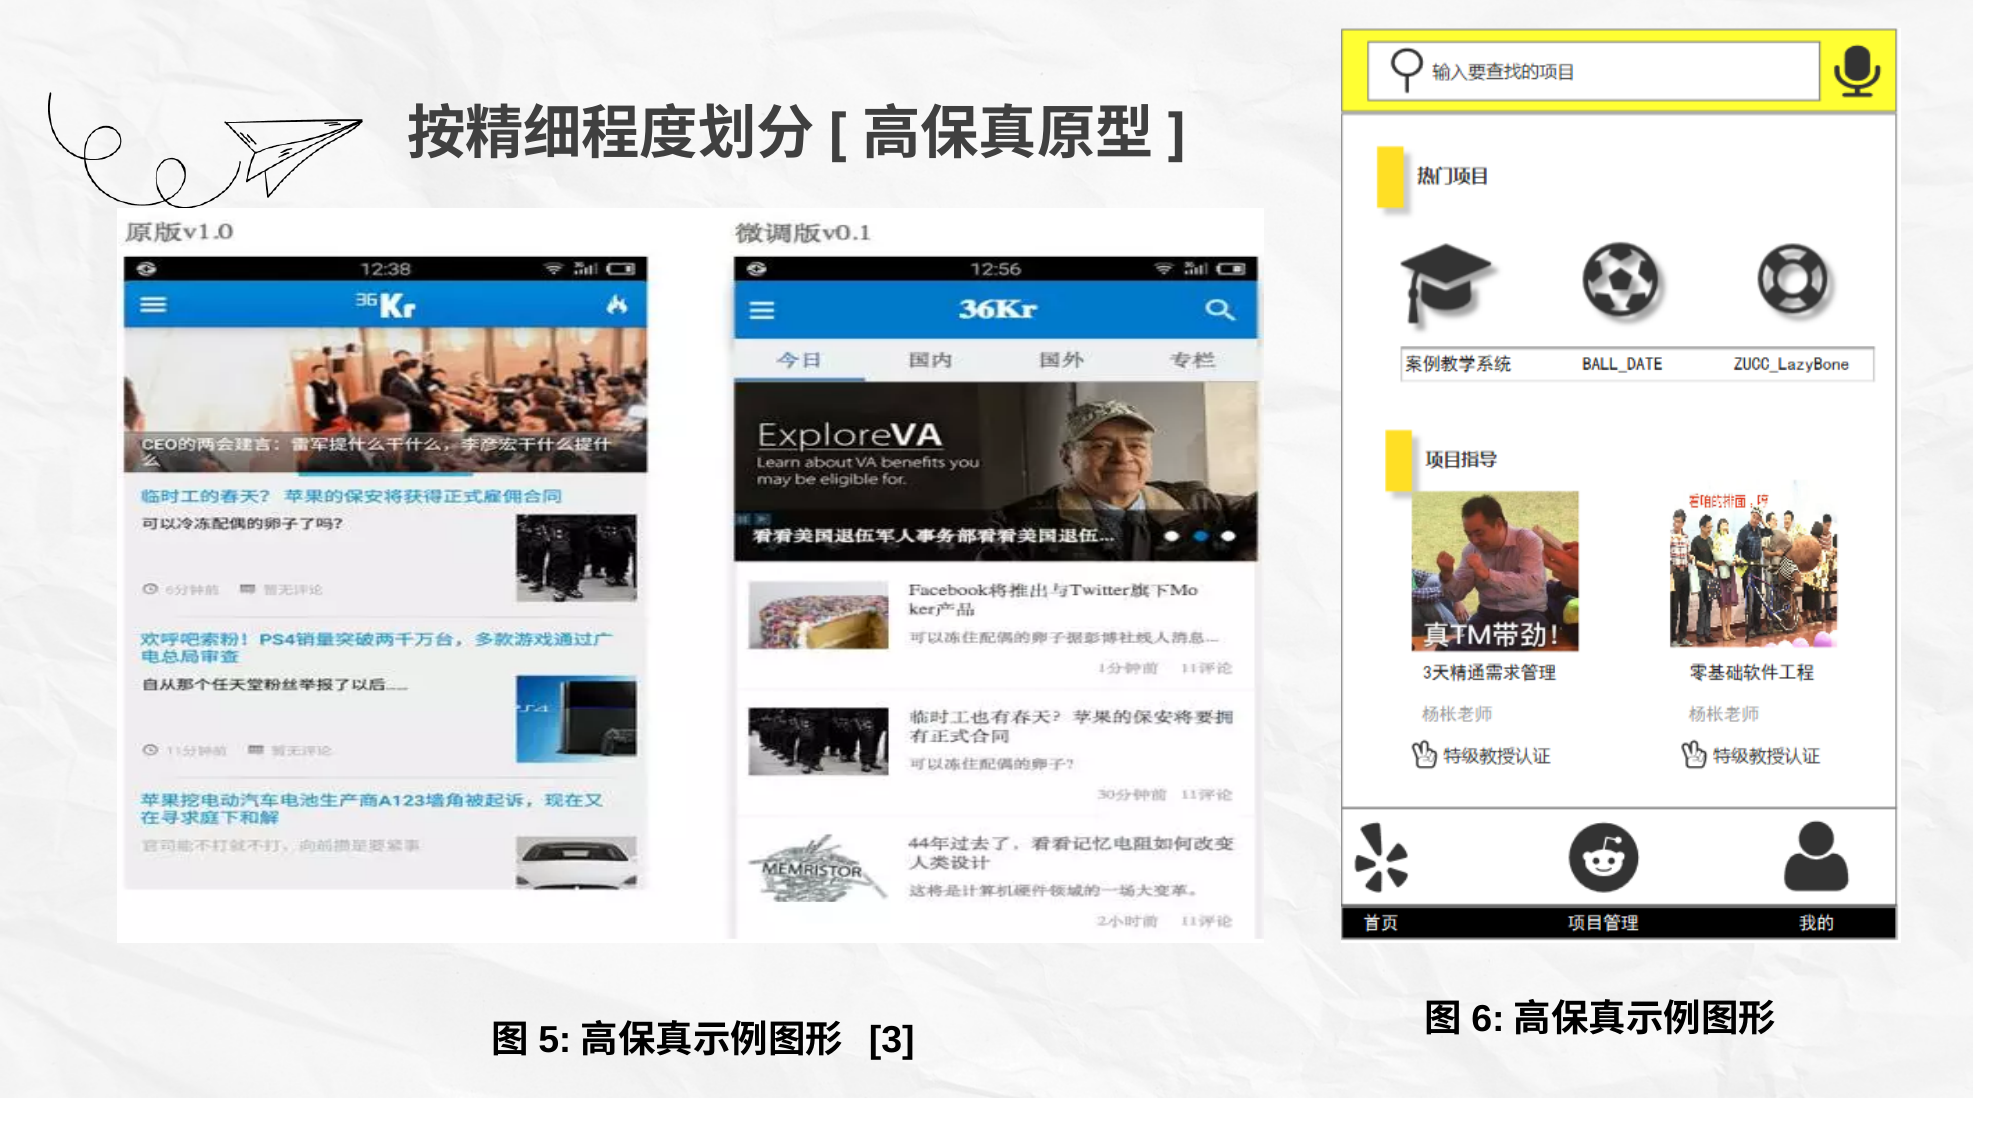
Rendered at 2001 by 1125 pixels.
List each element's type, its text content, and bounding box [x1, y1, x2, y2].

picture [47, 92, 1264, 943]
text_box 图6:高保真示例图形 [1410, 986, 2000, 1047]
text_box 按精细程度划分[高保真原型] [392, 87, 833, 170]
text_box 图5:高保真示例图形 [3] [477, 1007, 1158, 1067]
picture [1341, 28, 1902, 943]
